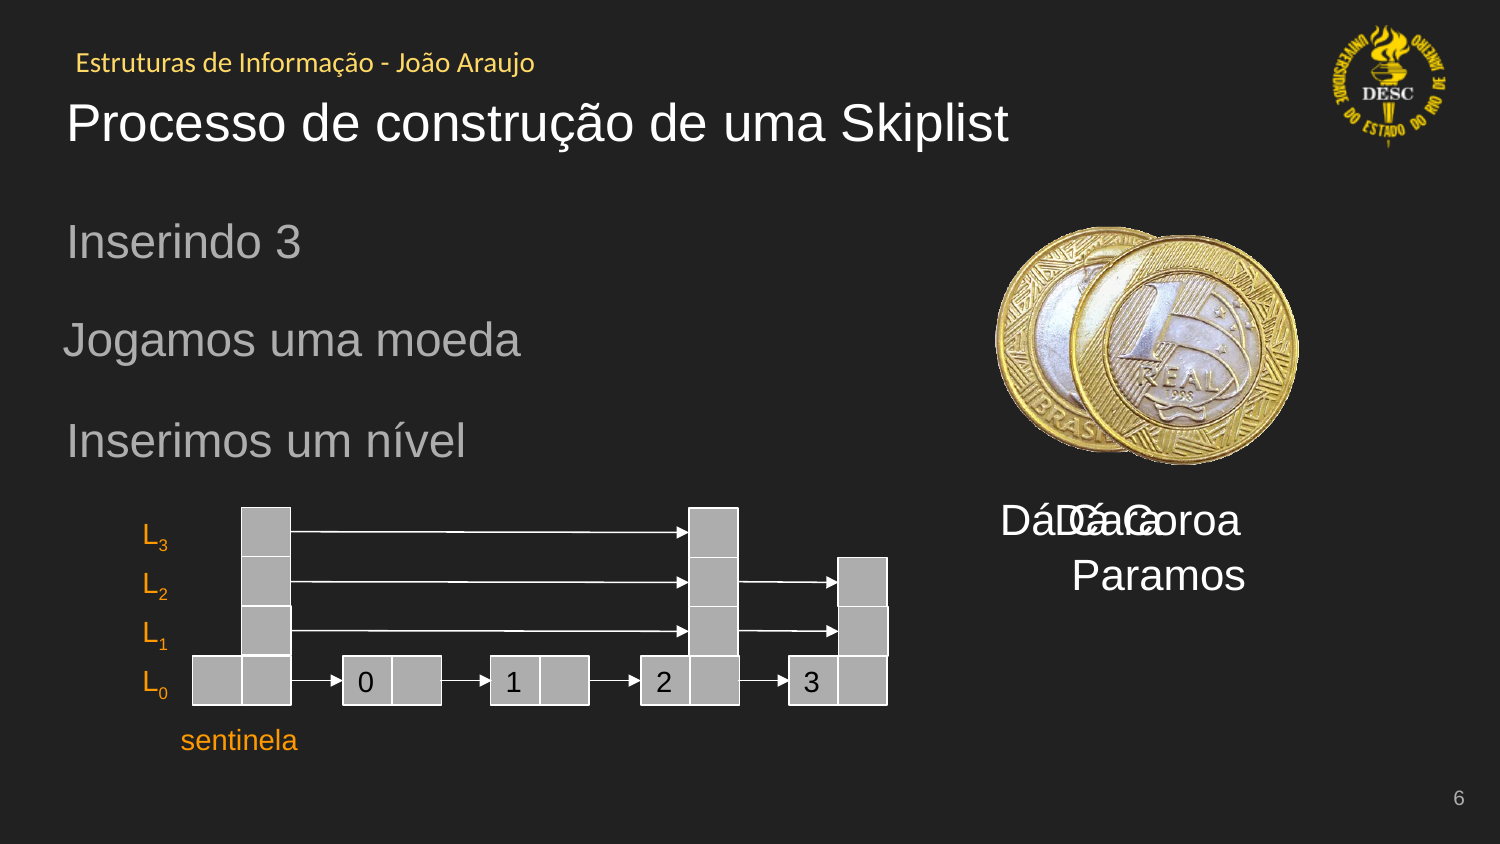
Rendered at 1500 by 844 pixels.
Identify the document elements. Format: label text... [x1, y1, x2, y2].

slide_number ‹#› [1389, 764, 1480, 830]
text_box Dá Cara [985, 476, 1039, 560]
text_box L3 [127, 499, 190, 570]
text_box [539, 655, 590, 706]
text_box [690, 655, 740, 706]
text_box 1 [490, 655, 539, 706]
text_box [688, 508, 739, 558]
text_box [688, 607, 739, 656]
text_box [241, 507, 291, 557]
text_box 0 [342, 655, 392, 706]
text_box L1 [127, 619, 190, 669]
picture [984, 220, 1306, 467]
text_box 3 [788, 655, 837, 706]
text_box [837, 557, 888, 607]
picture [1326, 25, 1449, 72]
text_box [241, 606, 291, 656]
text_box L0 [127, 669, 190, 718]
text_box L2 [127, 570, 190, 619]
text_box [838, 607, 888, 656]
text_box [392, 655, 442, 706]
title Processo de construção de uma Skiplist [51, 72, 1449, 167]
text_box Dá Coroa [1039, 476, 1360, 560]
text_box [688, 558, 739, 607]
text_box [241, 557, 291, 606]
text_box [241, 656, 291, 705]
list Inserindo 3 [51, 200, 1449, 265]
text_box Paramos [1056, 531, 1377, 615]
list Jogamos uma moeda [47, 298, 615, 363]
text_box [837, 655, 888, 706]
list Inserimos um nível [51, 399, 506, 464]
text_box 2 [640, 655, 690, 706]
text_box [192, 655, 241, 705]
text_box sentinela [165, 705, 323, 771]
